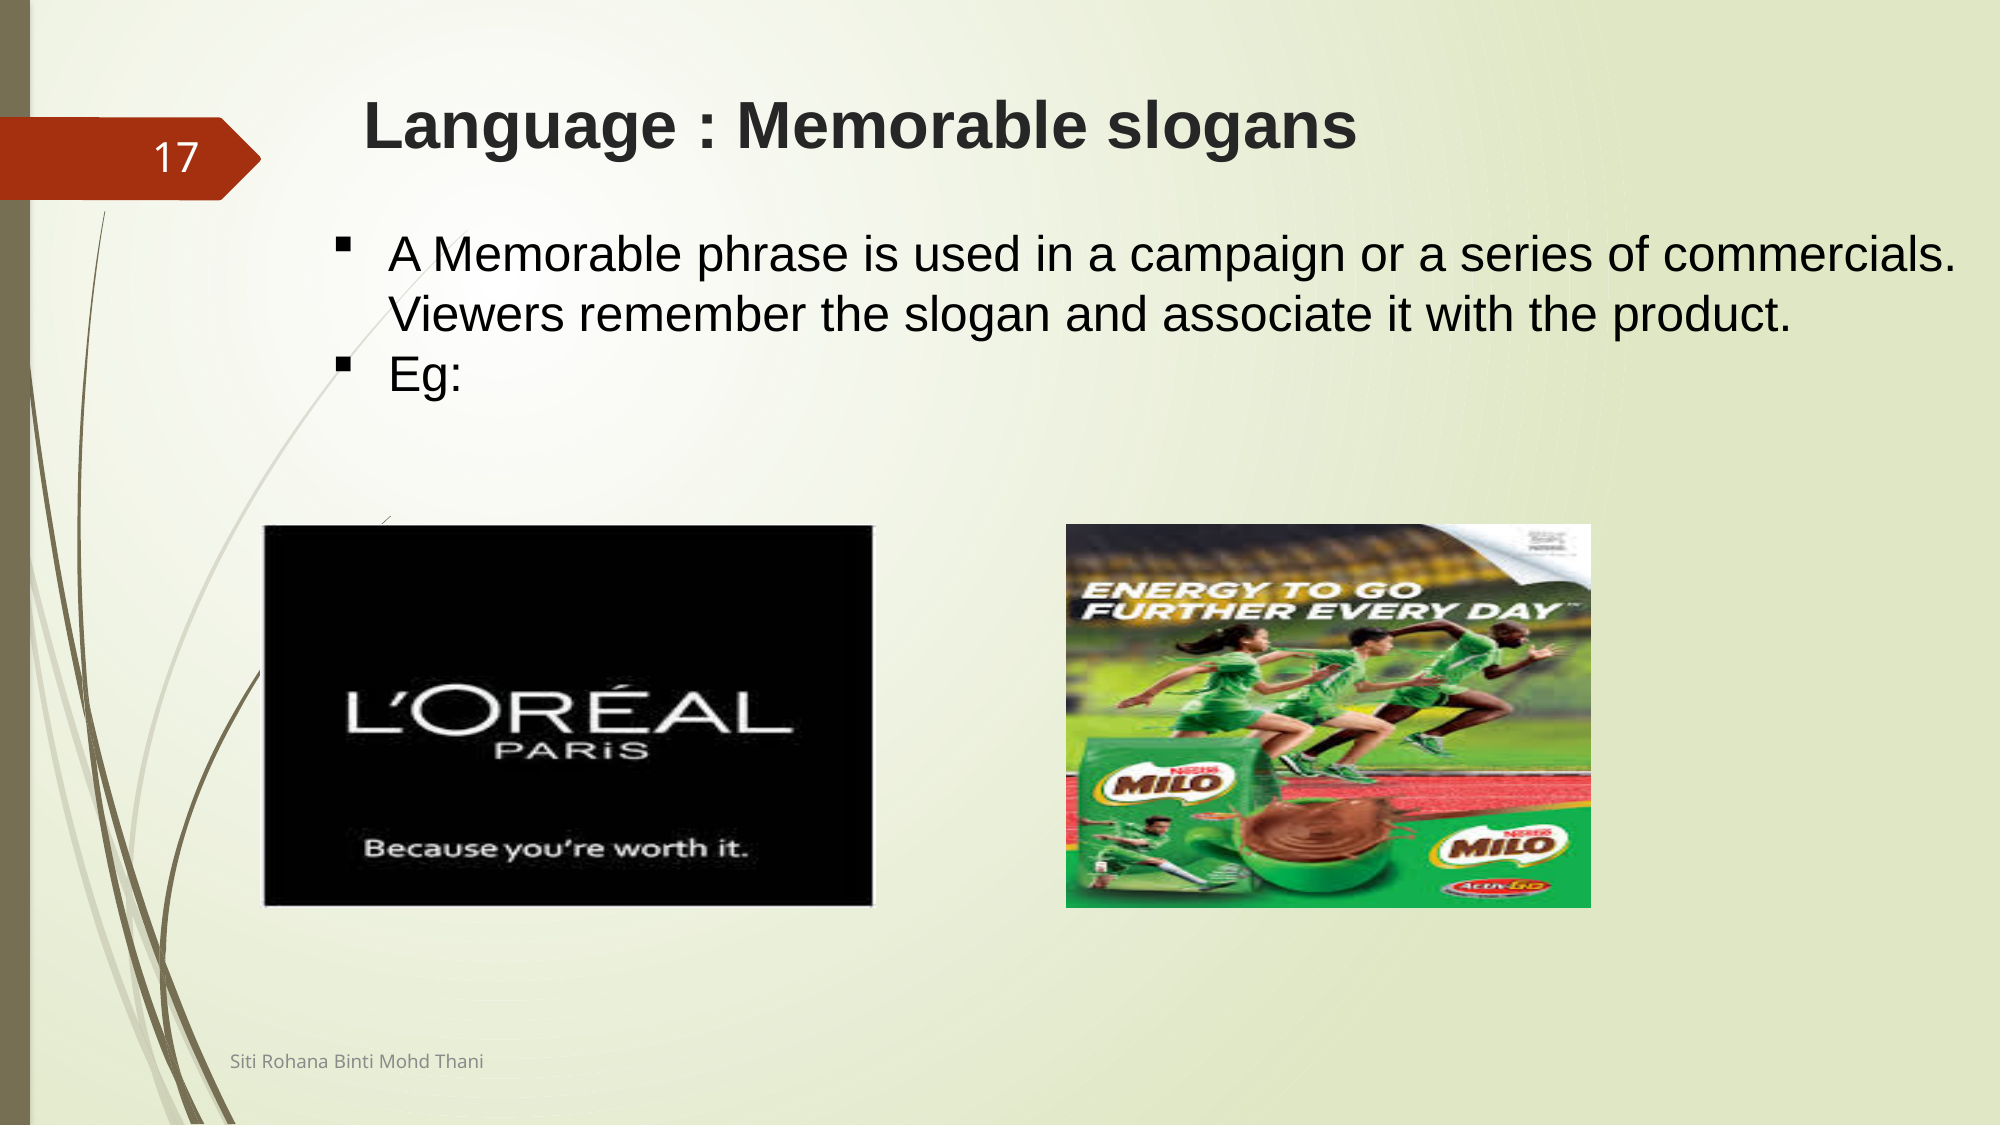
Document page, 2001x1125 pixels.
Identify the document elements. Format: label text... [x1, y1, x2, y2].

picture [1066, 524, 1592, 908]
footer Siti Rohana Binti Mohd Thani [215, 1006, 523, 1116]
slide_number 17 [87, 129, 216, 190]
picture [260, 524, 876, 908]
title Language : Memorable slogans [348, 74, 1925, 213]
text_box A Memorable phrase is used in a campaign or a series of commercials. Viewers remember the slogan and associate it with the product. Eg: [317, 213, 1983, 829]
